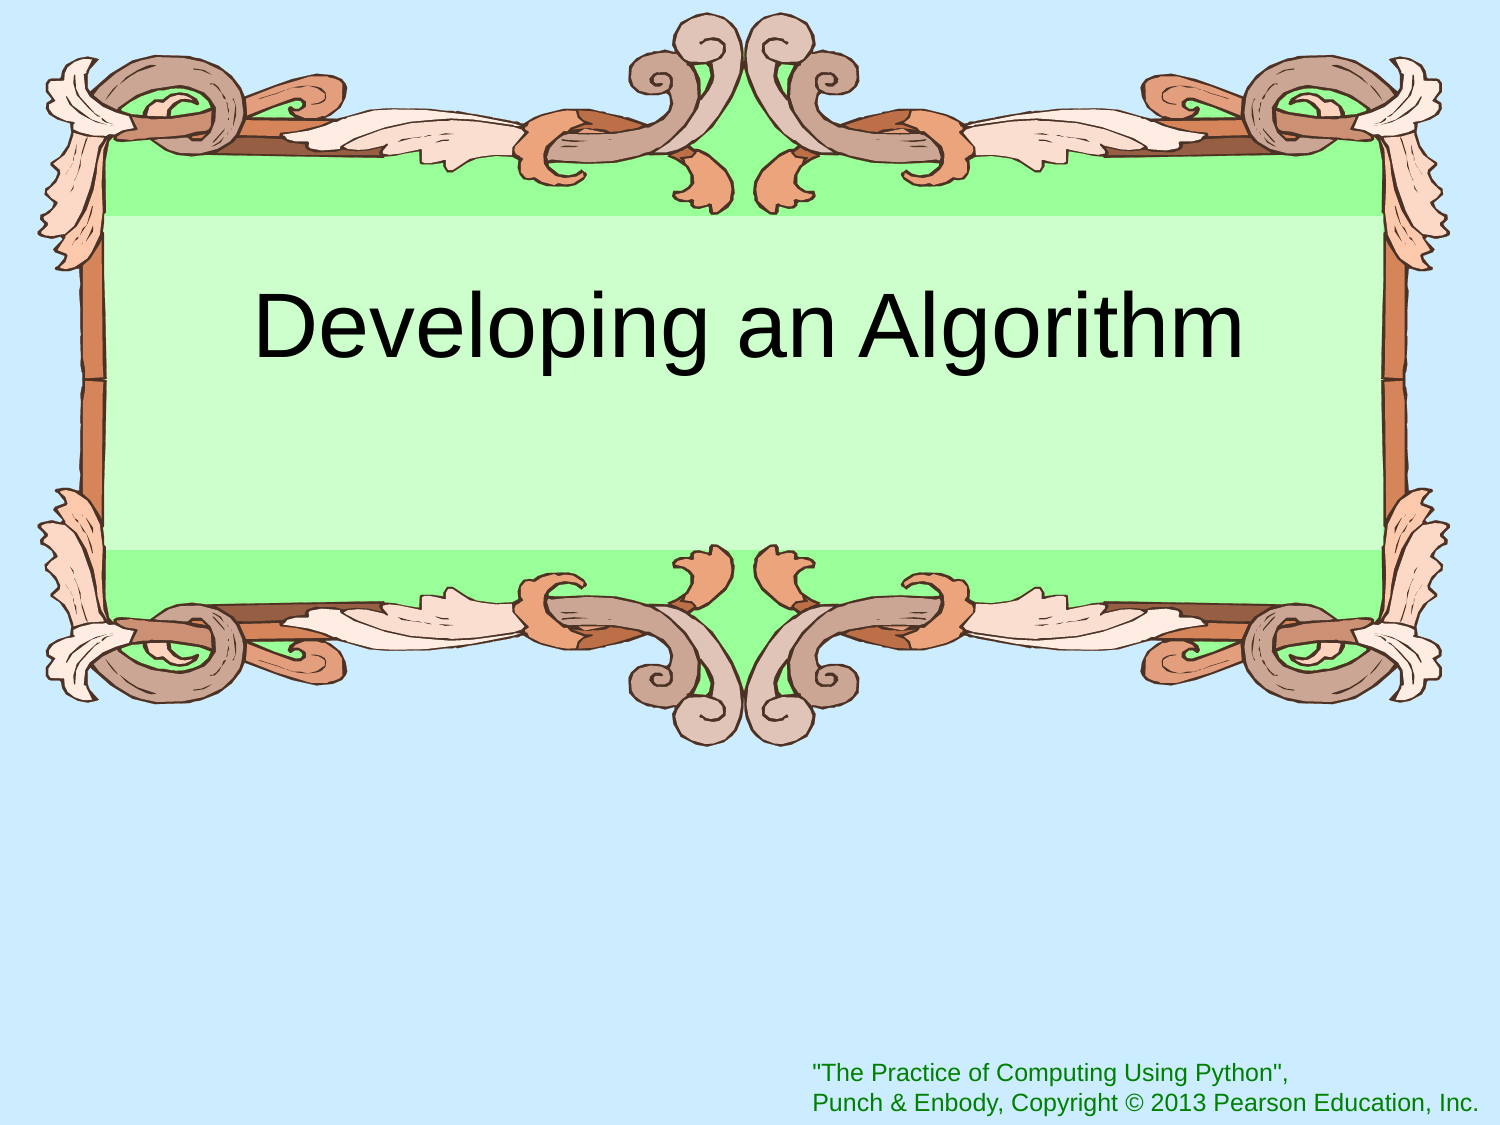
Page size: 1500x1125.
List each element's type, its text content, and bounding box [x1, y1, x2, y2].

title Developing an Algorithm [112, 200, 1388, 442]
